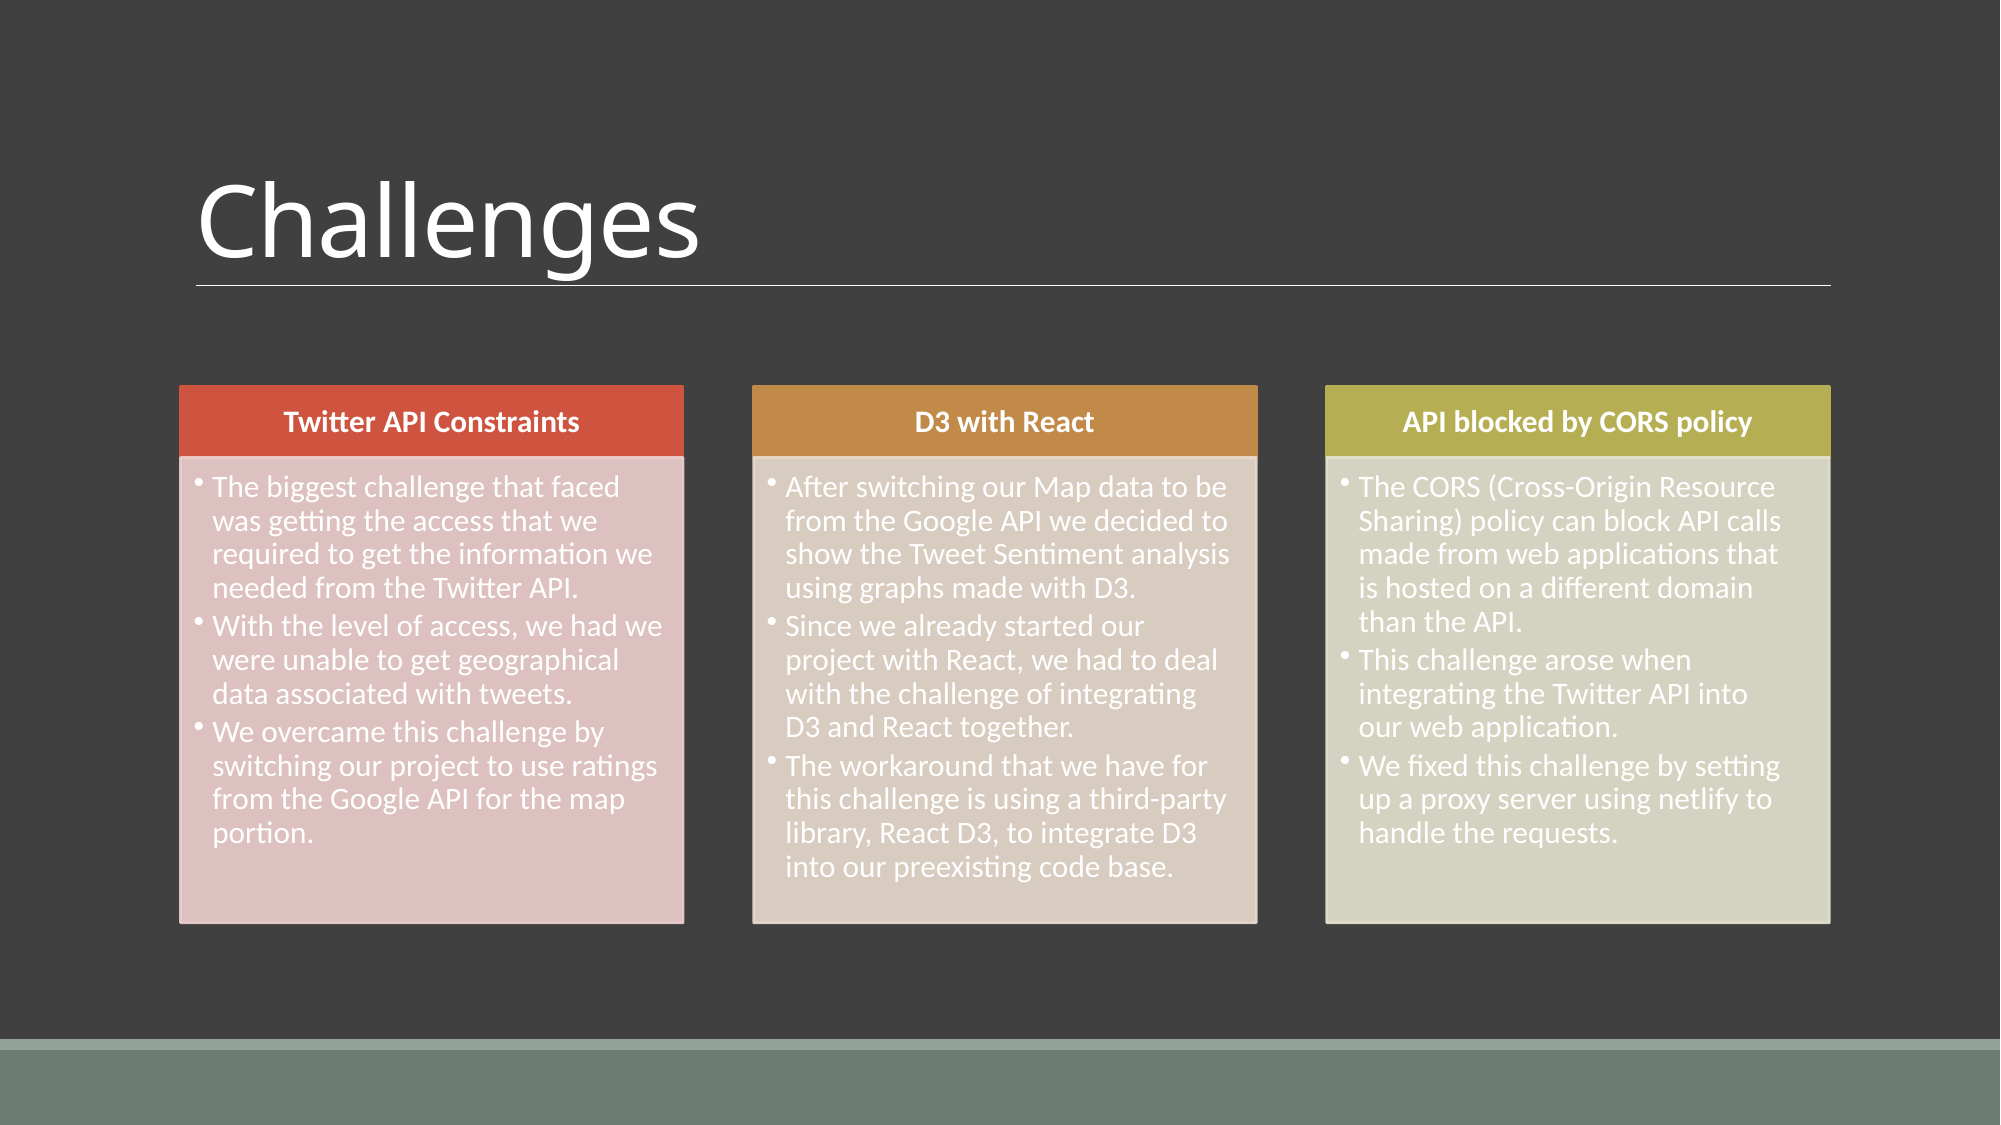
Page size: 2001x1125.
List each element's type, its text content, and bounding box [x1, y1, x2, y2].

title Challenges [180, 47, 1830, 285]
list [179, 343, 1831, 966]
